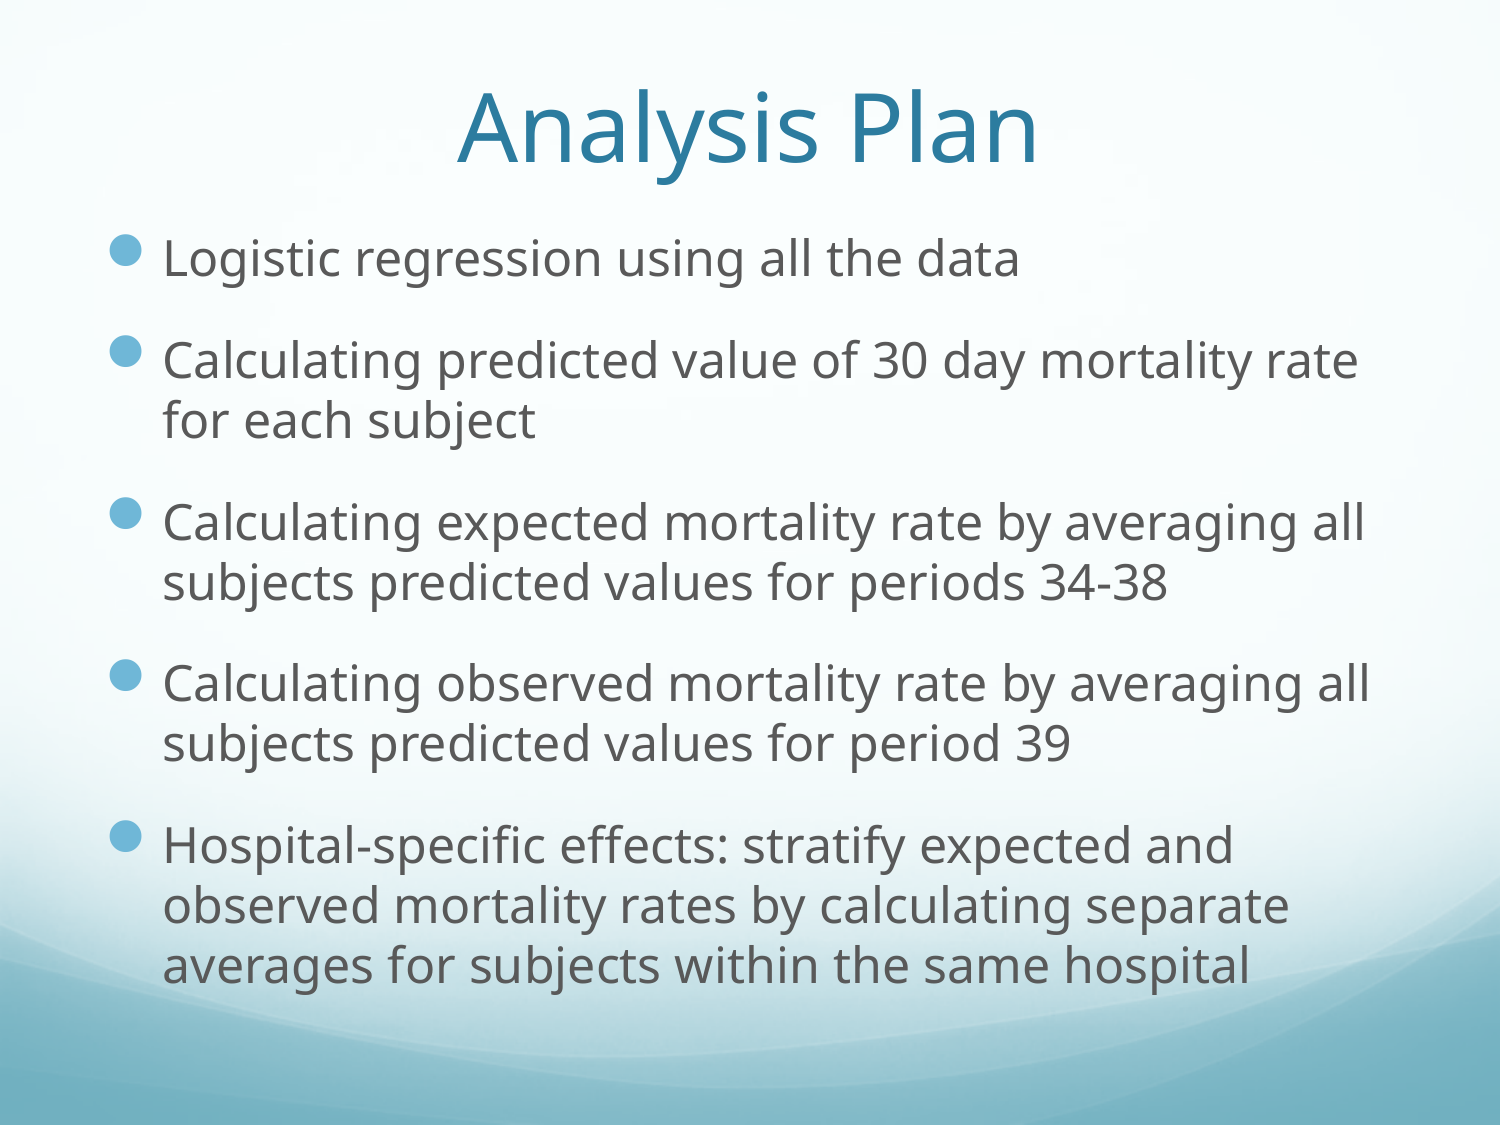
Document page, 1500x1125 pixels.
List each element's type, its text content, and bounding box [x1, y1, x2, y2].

list Logistic regression using all the data Calculating predicted value of 30 day mortality rate for each subject Calculating expected mortality rate by averaging all subjects predicted values for periods 34-38 Calculating observed mortality rate by averaging all subjects predicted values for period 39 Hospital-specific effects: stratify expected and observed mortality rates by calculating separate averages for subjects within the same hospital [90, 219, 1410, 1004]
title Analysis Plan [90, 27, 1410, 189]
